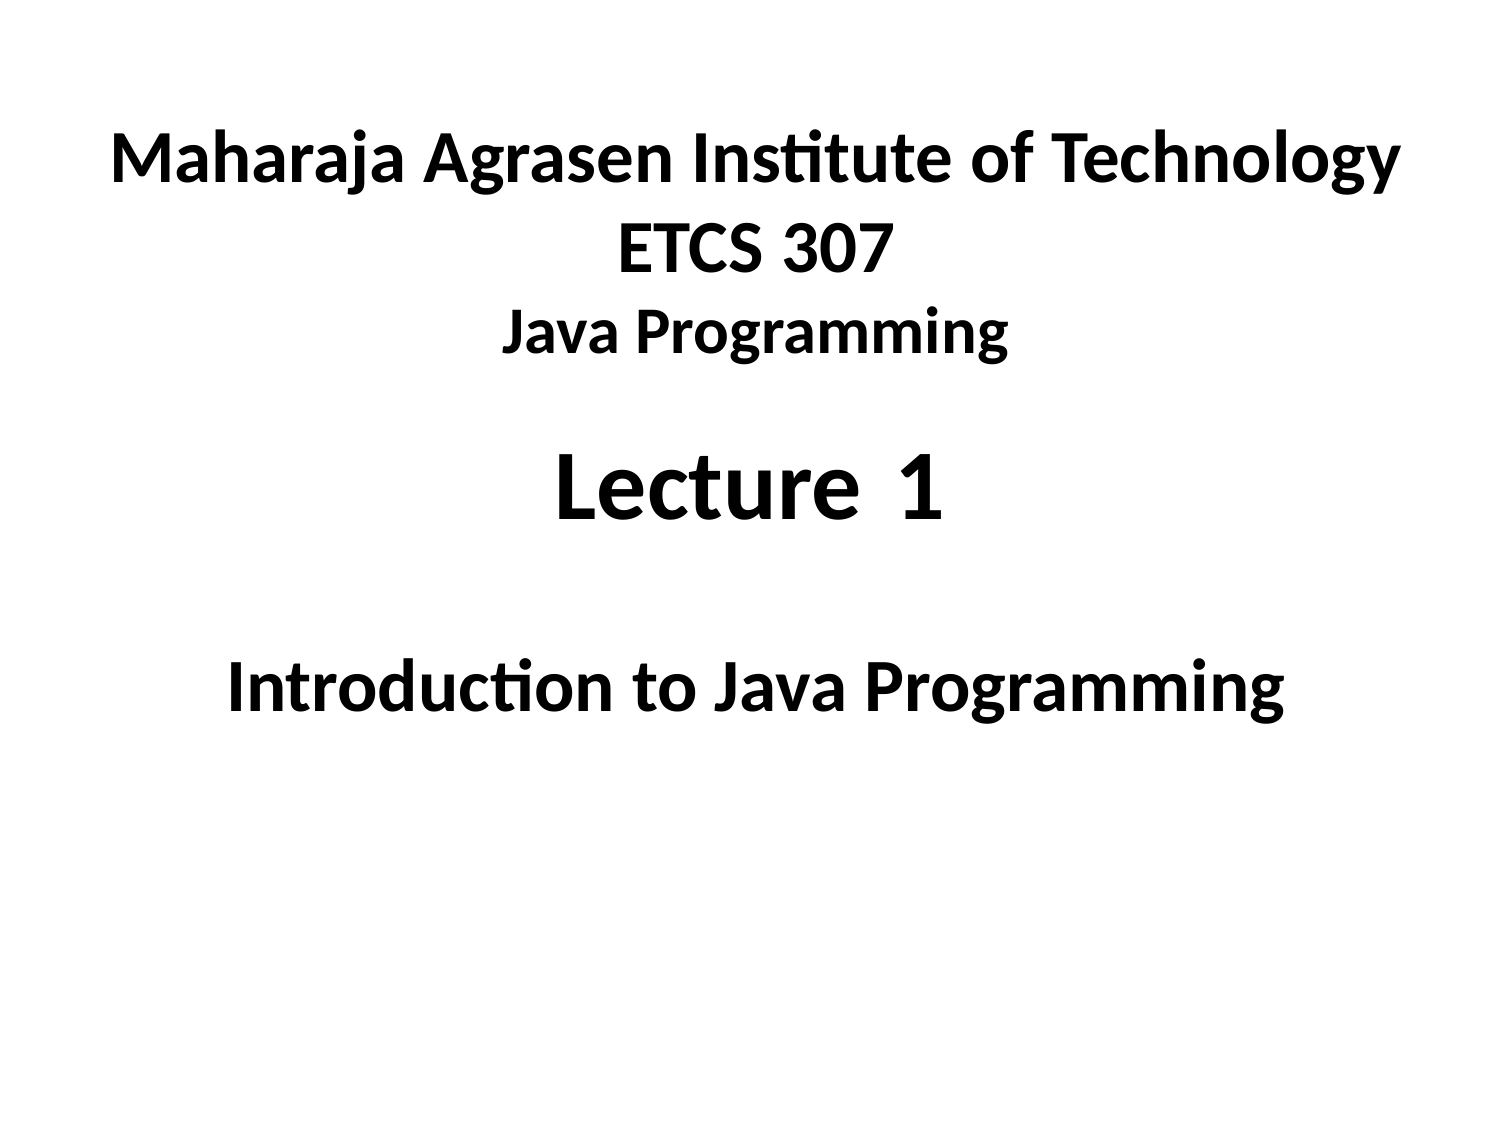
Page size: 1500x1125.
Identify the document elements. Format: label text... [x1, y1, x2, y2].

text_box Maharaja Agrasen Institute of Technology ETCS 307 Java Programming [62, 99, 1450, 465]
text_box Lecture 1 [156, 465, 1344, 563]
title Introduction to Java Programming [99, 612, 1413, 763]
